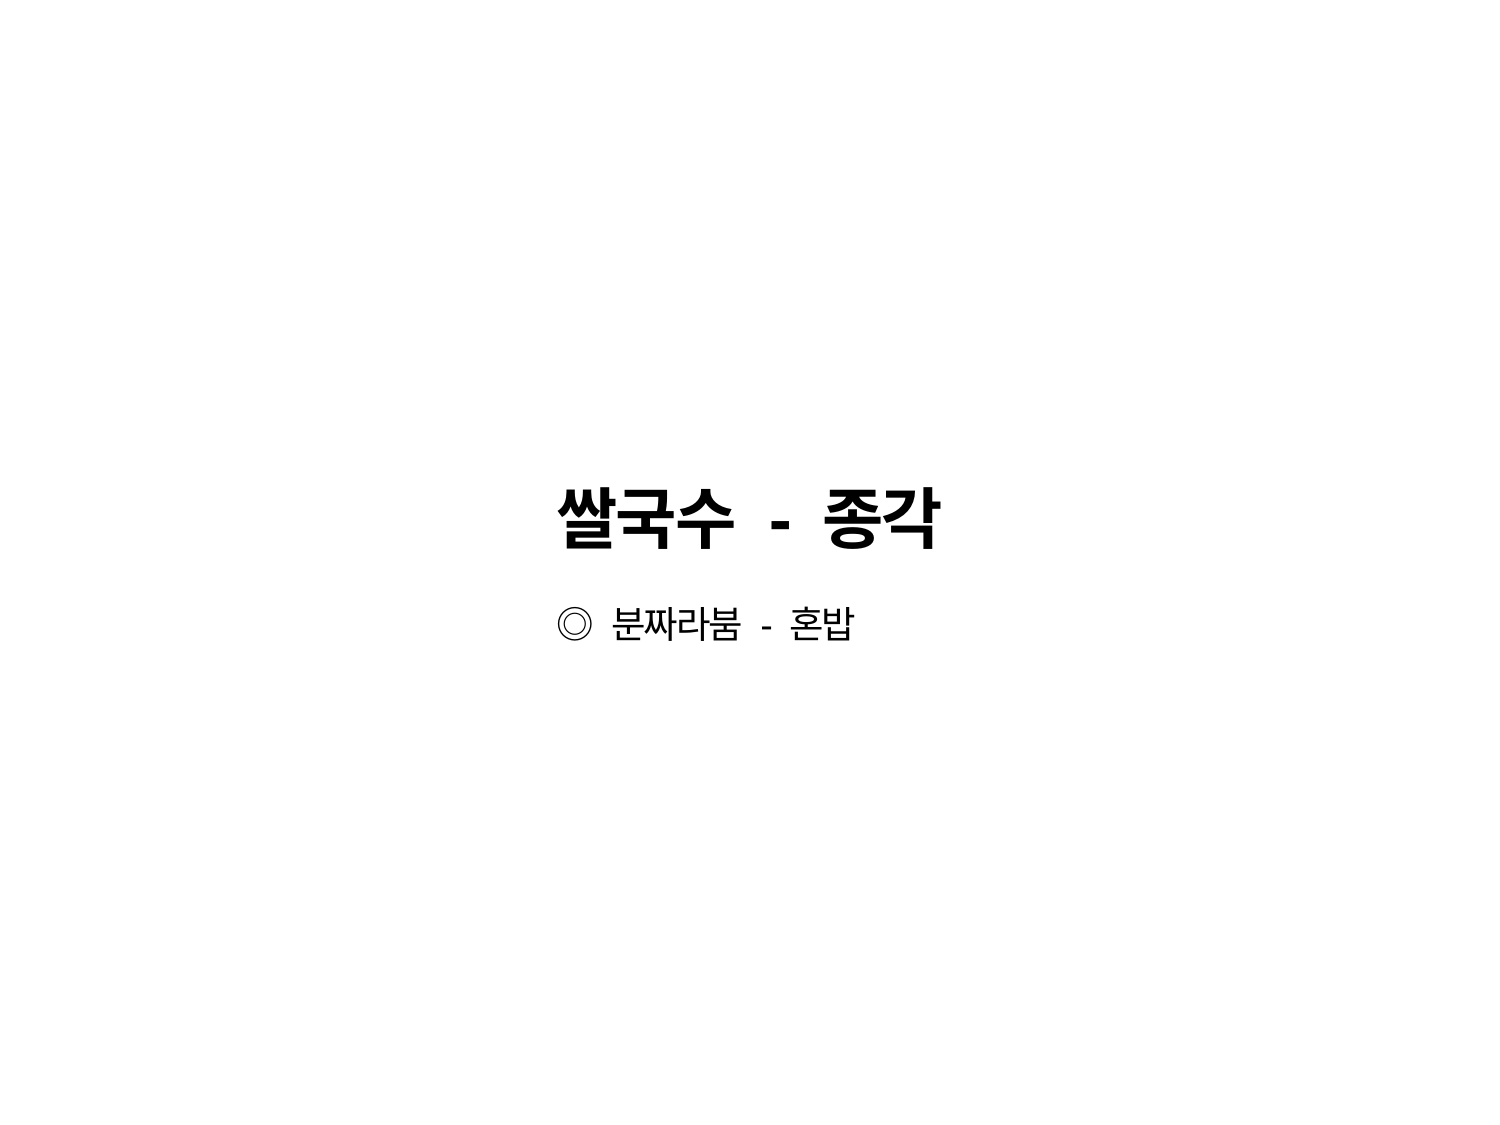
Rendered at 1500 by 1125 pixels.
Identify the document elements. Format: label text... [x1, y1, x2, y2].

text_box 쌀국수 - 종각 ◎ 분짜라붐 - 혼밥 [541, 469, 959, 654]
